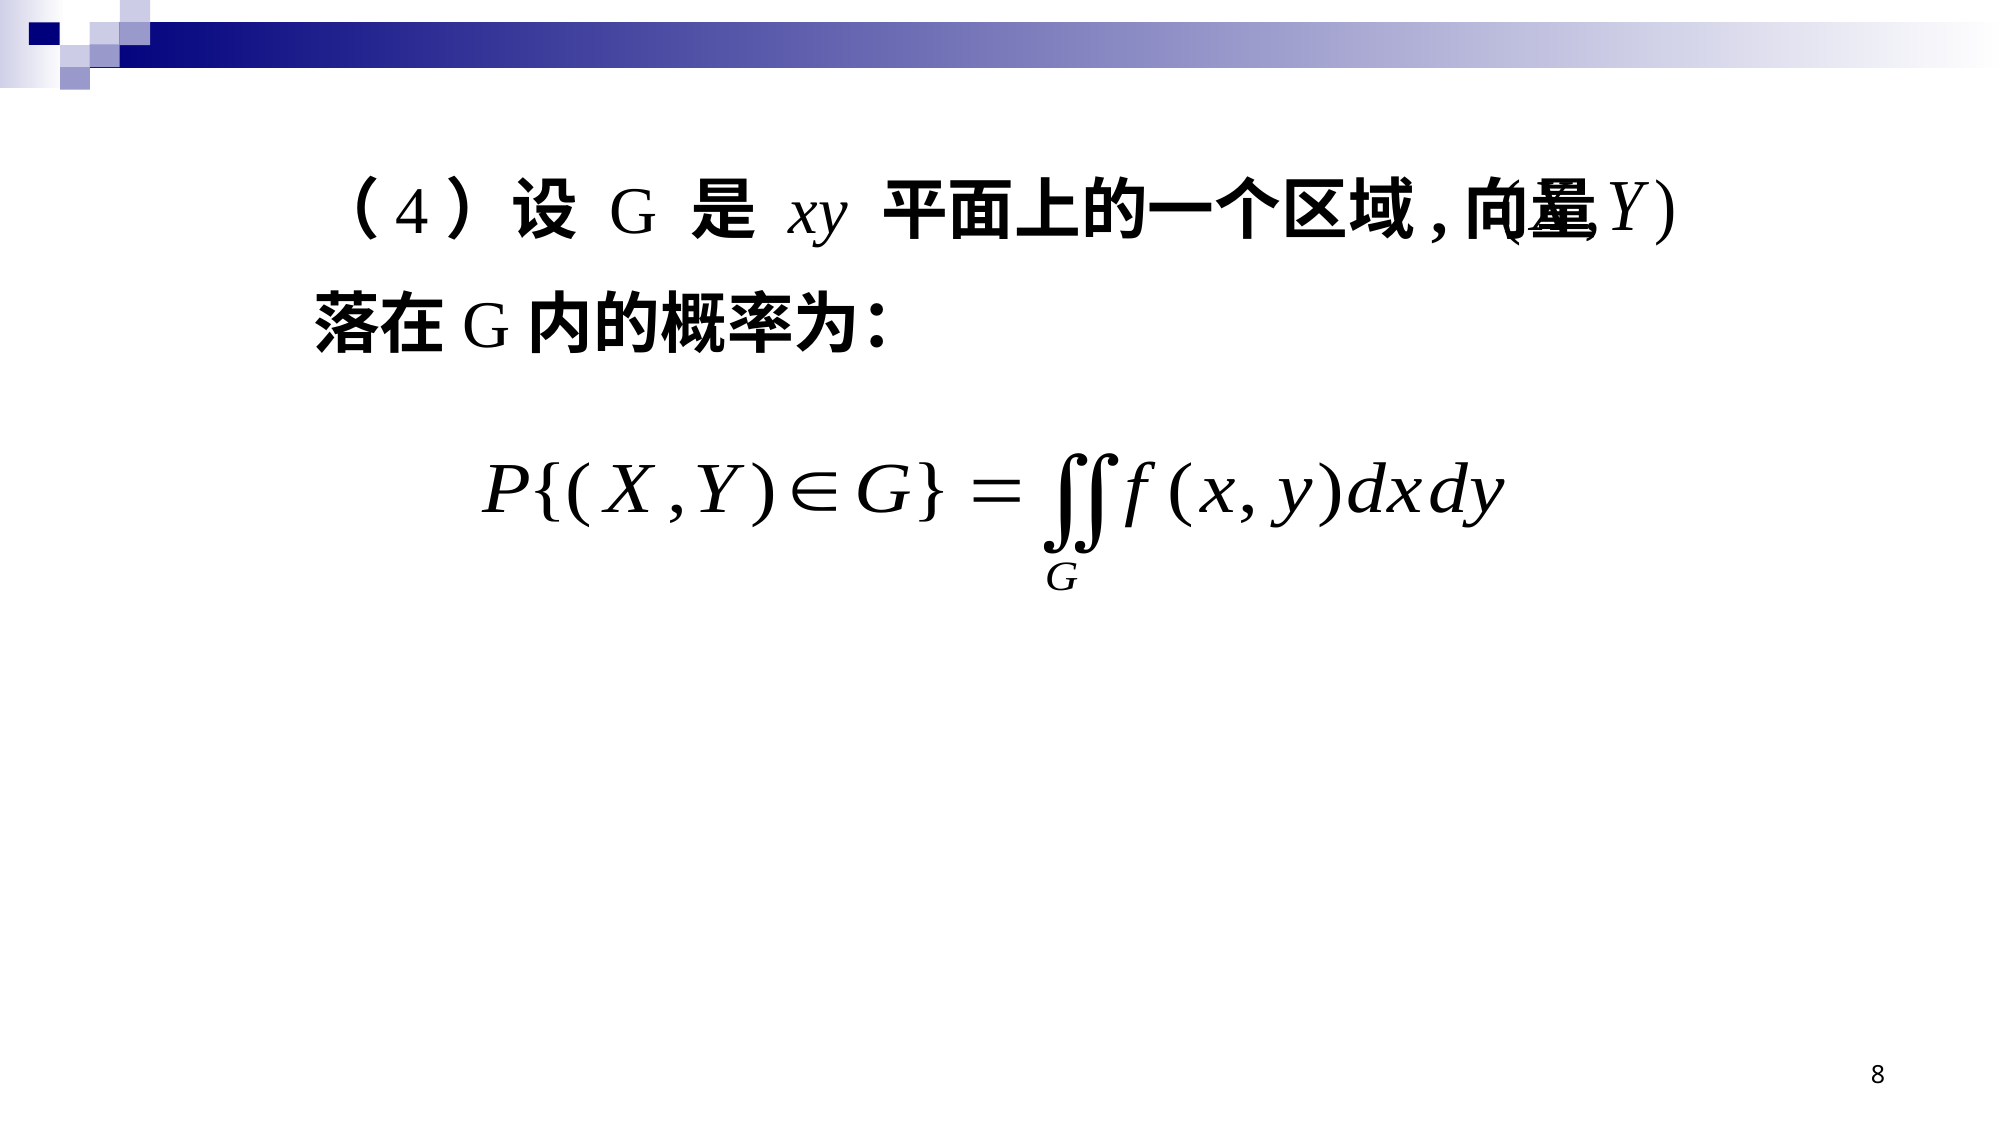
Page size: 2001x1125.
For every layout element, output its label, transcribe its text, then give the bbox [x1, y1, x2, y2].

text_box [299, 160, 1729, 604]
slide_number 8 [1433, 1025, 1900, 1100]
